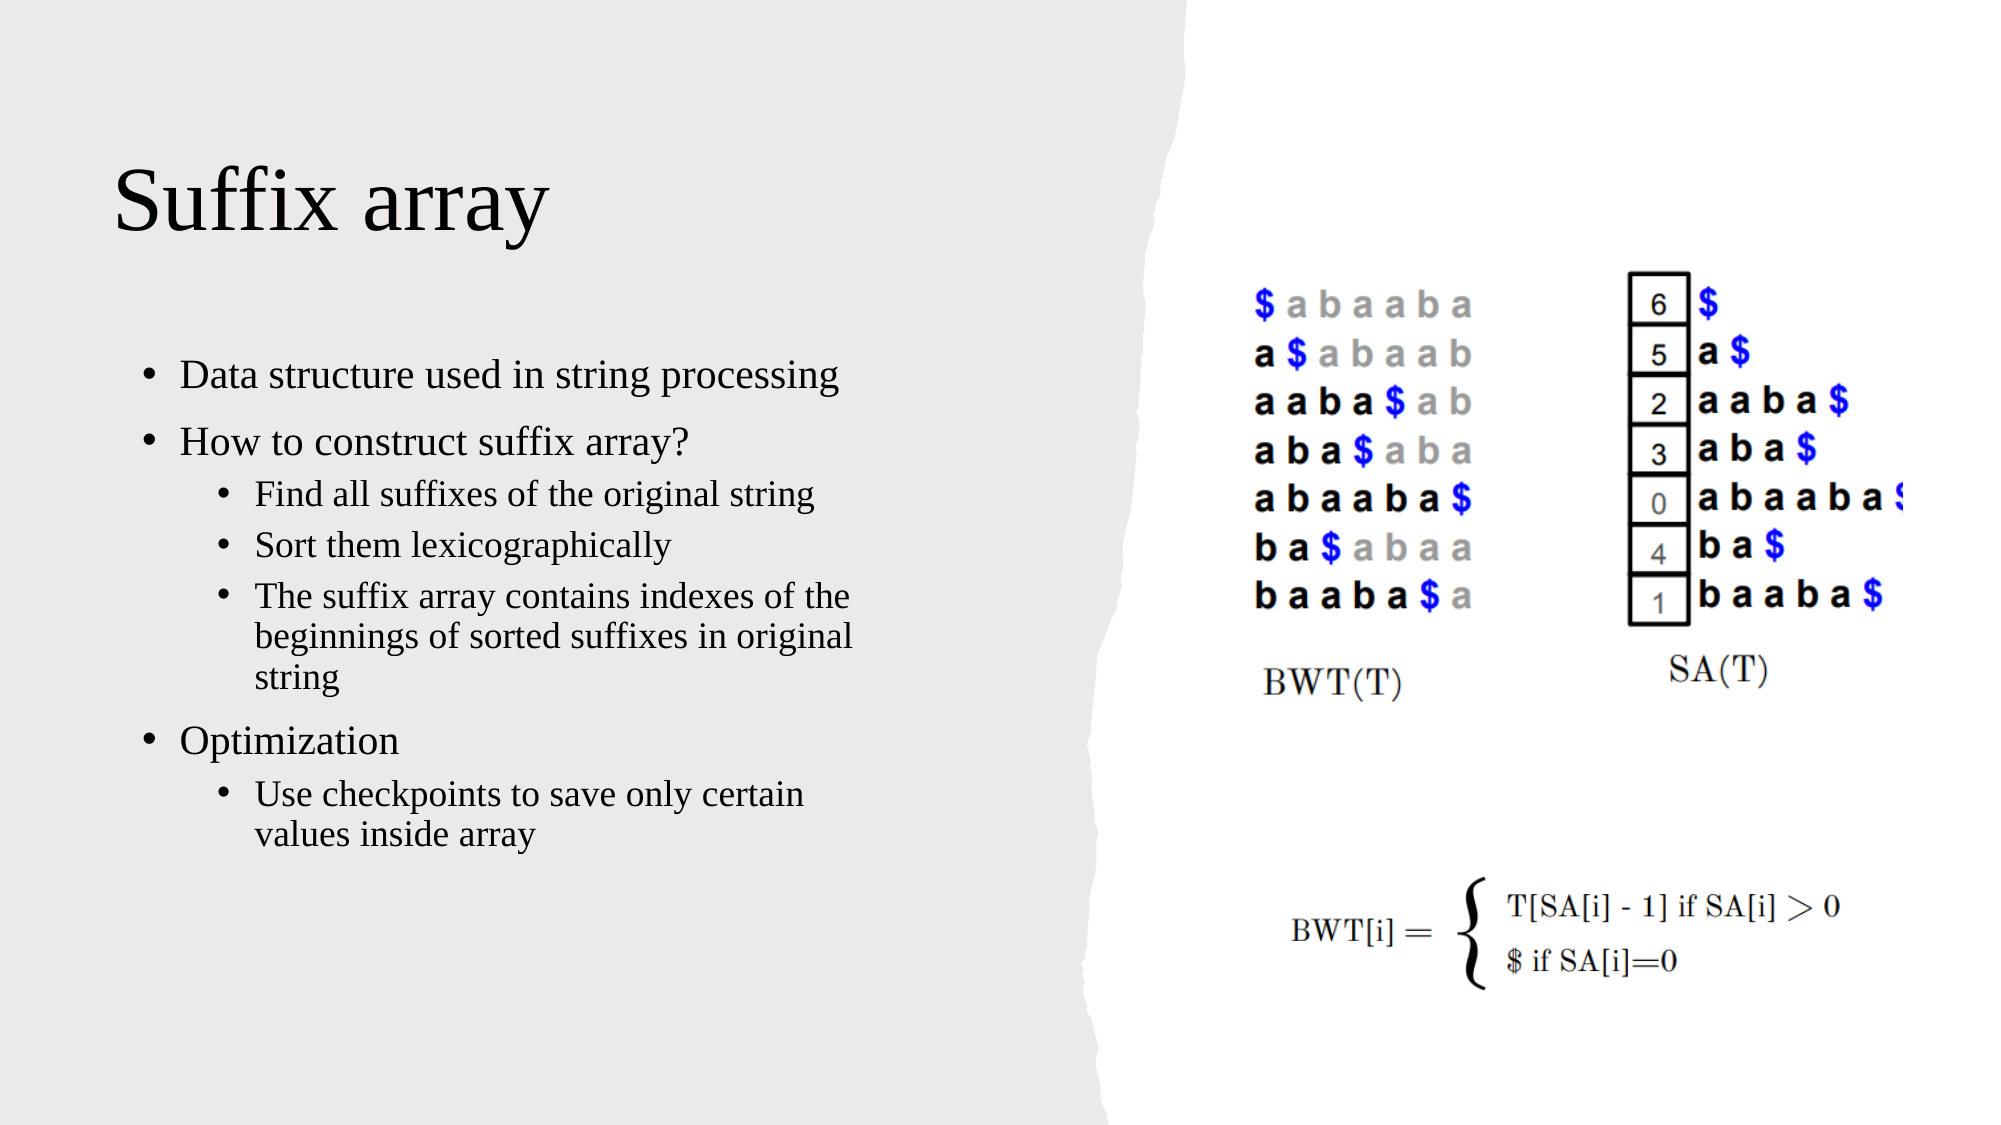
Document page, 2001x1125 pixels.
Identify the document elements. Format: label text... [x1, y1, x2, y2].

picture [1229, 263, 1903, 720]
picture [1259, 845, 1873, 999]
text_box [1084, 0, 2000, 1125]
list Data structure used in string processing How to construct suffix array? Find all suffixes of the original string Sort them lexicographically The suffix array contains indexes of the beginnings of sorted suffixes in original string Optimization Use checkpoints to save only certain values inside array [127, 345, 906, 999]
title Suffix array [97, 92, 973, 310]
text_box [0, 0, 1189, 1125]
